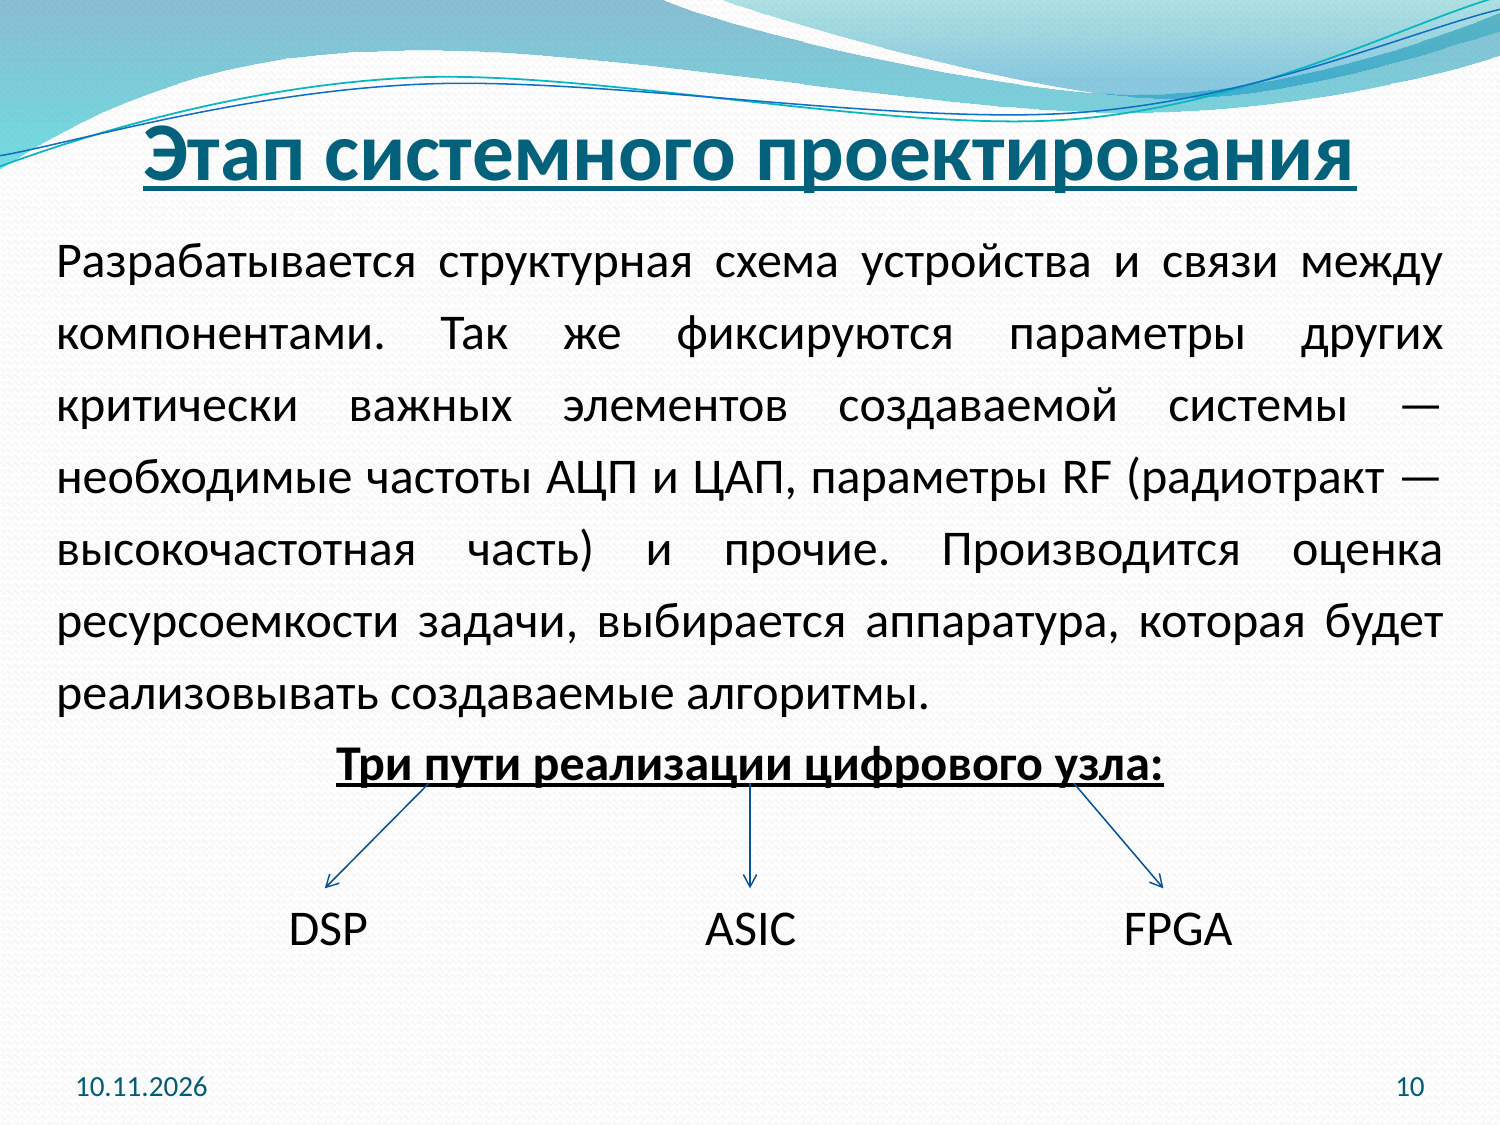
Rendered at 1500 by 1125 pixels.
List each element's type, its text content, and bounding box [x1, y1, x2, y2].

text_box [1073, 782, 1164, 889]
text_box Разрабатывается структурная схема устройства и связи между компонентами. Так же фиксируются параметры других критически важных элементов создаваемой системы — необходимые частоты АЦП и ЦАП, параметры RF (радиотракт — высокочастотная часть) и прочие. Производится оценка ресурсоемкости задачи, выбирается аппаратура, которая будет реализовывать создаваемые алгоритмы. [41, 208, 1459, 727]
text_box FPGA [1108, 888, 1248, 964]
text_box Три пути реализации цифрового узла: [321, 722, 1179, 798]
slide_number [75, 1042, 425, 1103]
slide_number 10 [1299, 1042, 1425, 1103]
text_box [324, 782, 430, 889]
text_box ASIC [690, 888, 812, 964]
text_box Этап системного проектирования [0, 90, 1500, 205]
text_box DSP [273, 888, 384, 964]
